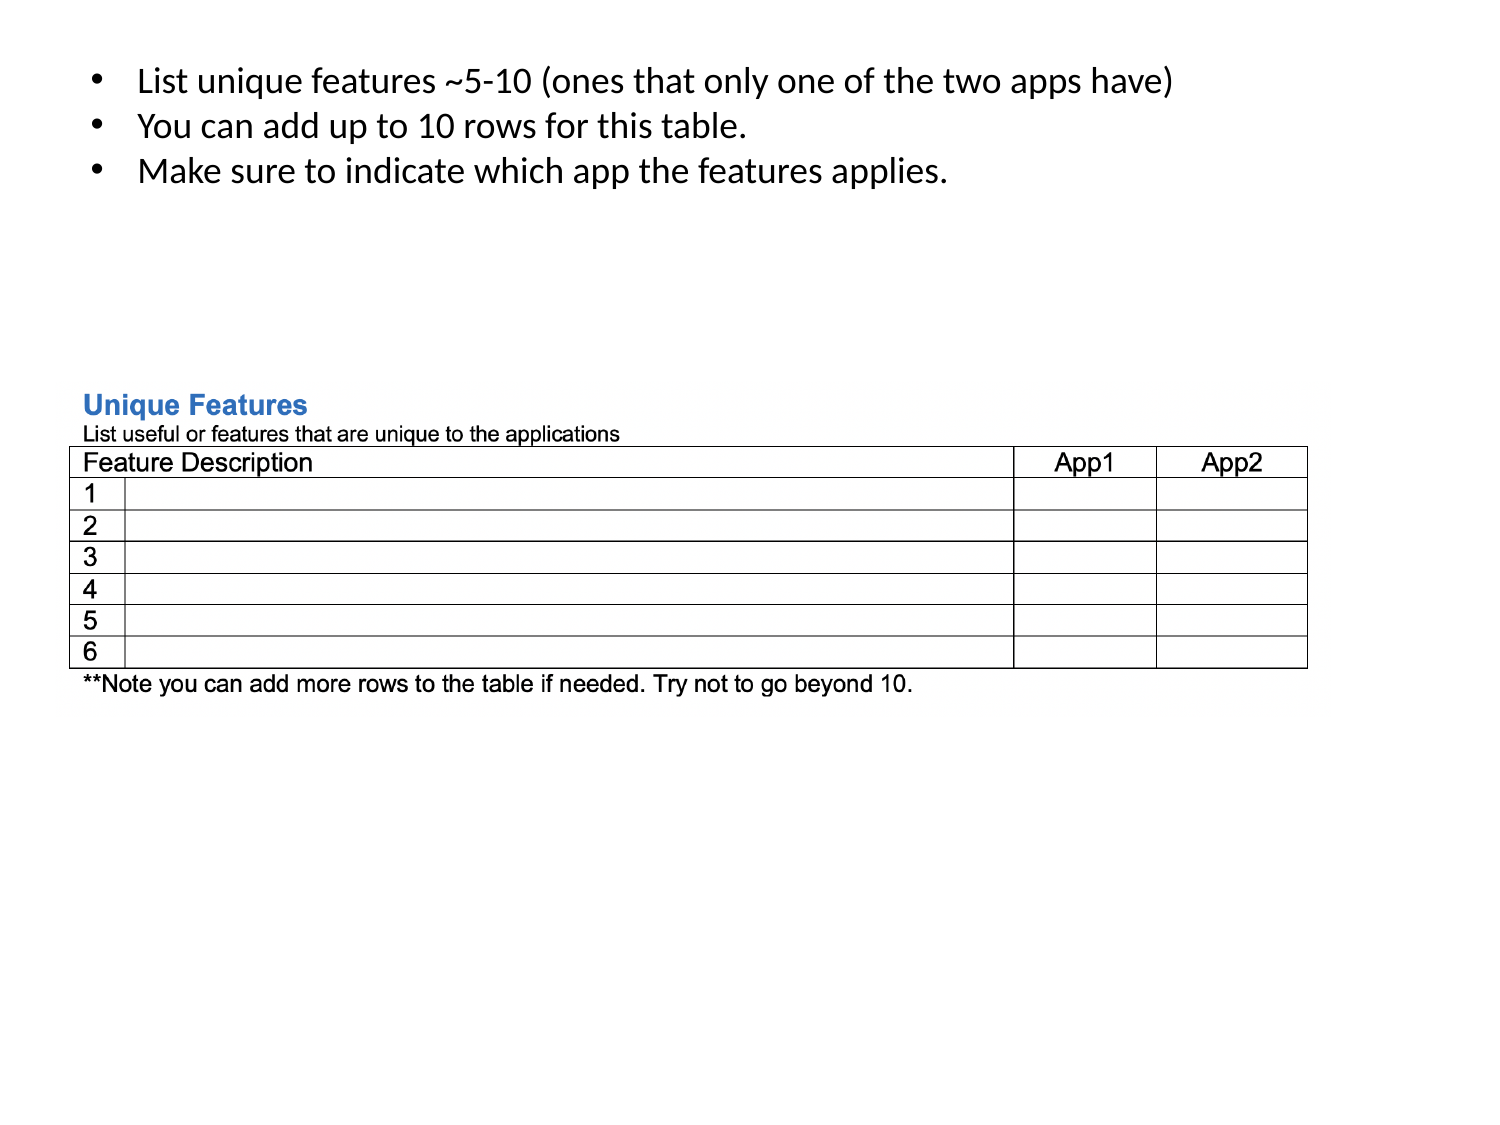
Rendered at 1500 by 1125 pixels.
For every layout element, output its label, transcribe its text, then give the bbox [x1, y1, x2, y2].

picture [55, 381, 1331, 717]
text_box List unique features ~5-10 (ones that only one of the two apps have) You can add up to 10 rows for this table. Make sure to indicate which app the features applies. [75, 48, 1423, 198]
